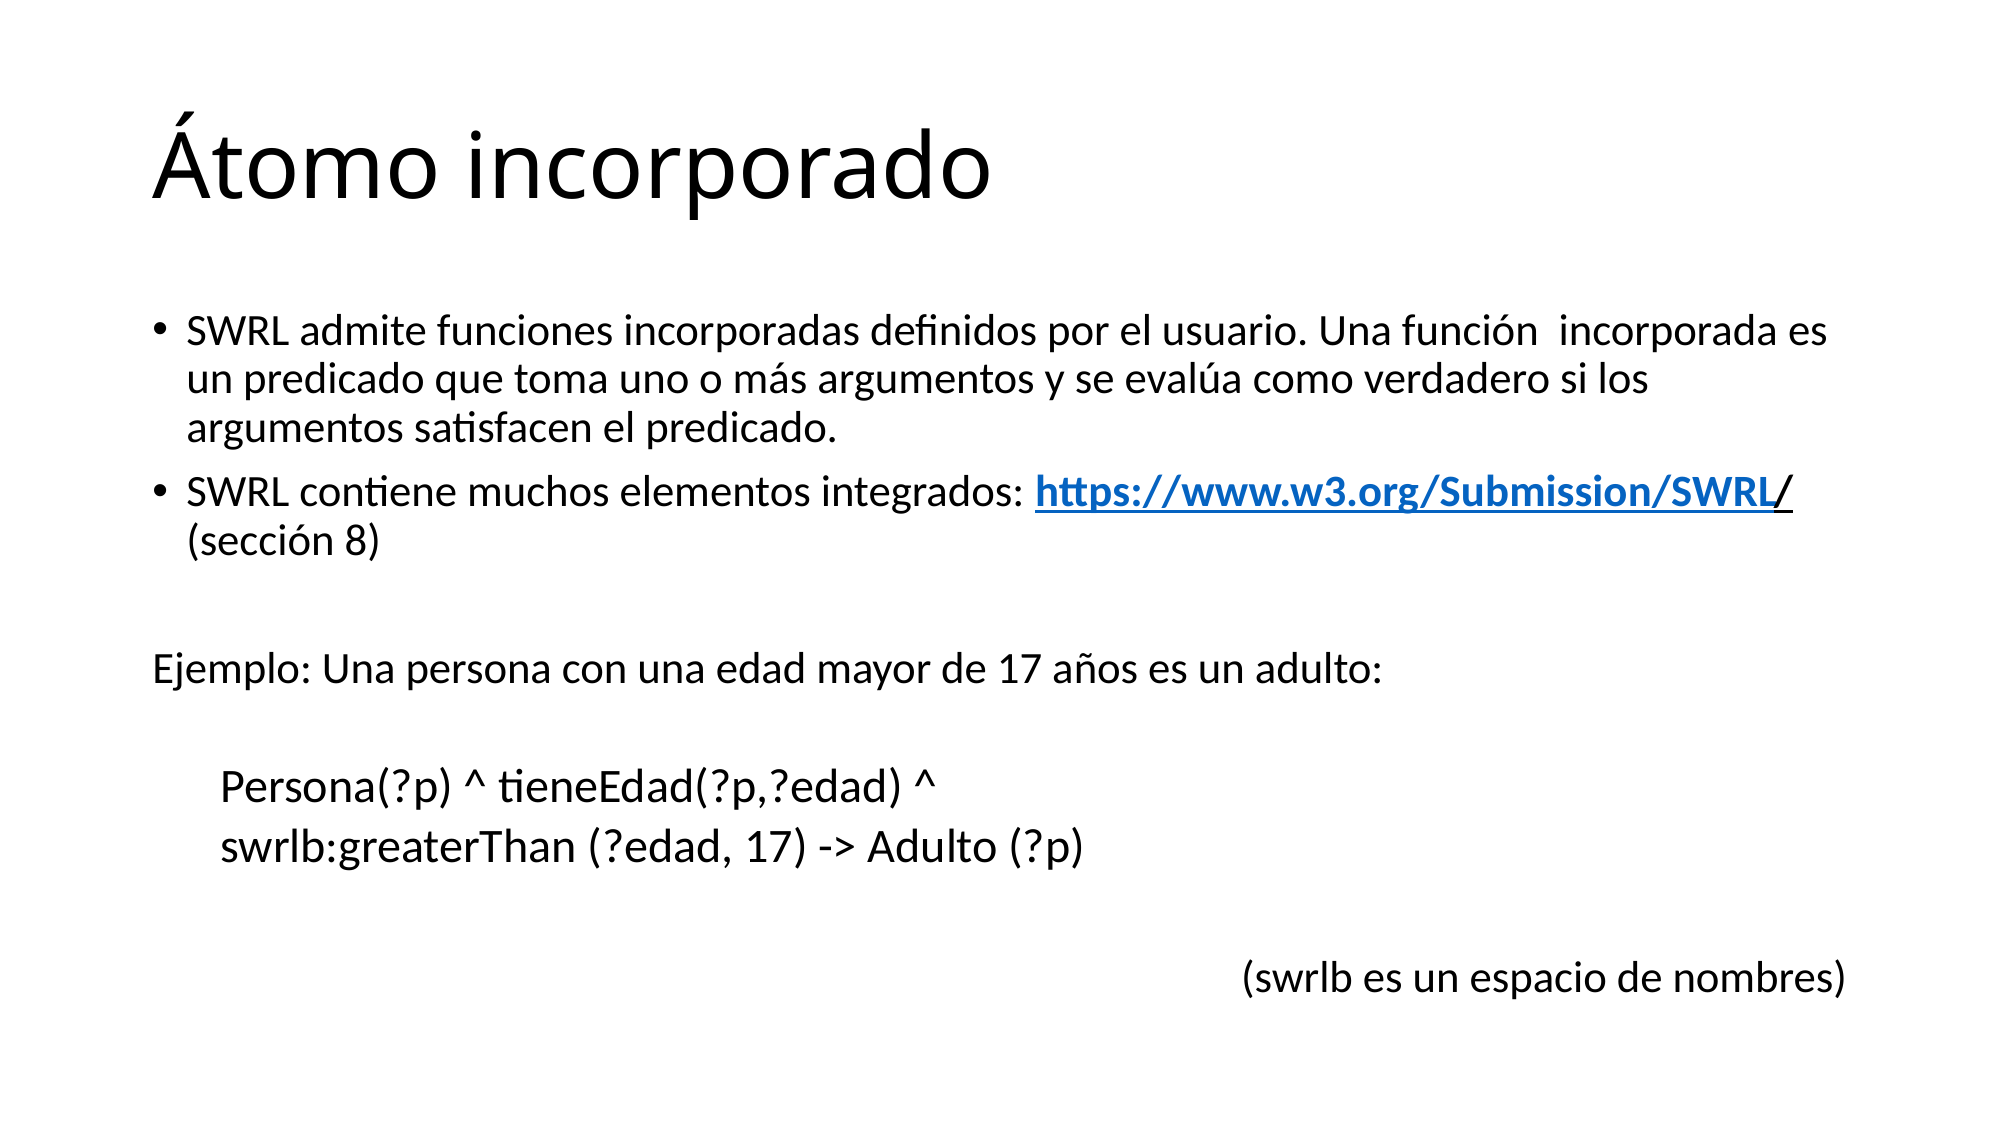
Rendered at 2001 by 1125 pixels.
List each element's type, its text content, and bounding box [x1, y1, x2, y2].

title Átomo incorporado [137, 59, 1863, 278]
list SWRL admite funciones incorporadas definidos por el usuario. Una función incorporada es un predicado que toma uno o más argumentos y se evalúa como verdadero si los argumentos satisfacen el predicado. SWRL contiene muchos elementos integrados: https://www.w3.org/Submission/SWRL/ (sección 8) Ejemplo: Una persona con una edad mayor de 17 años es un adulto: Persona(?p) ^ tieneEdad(?p,?edad) ^ swrlb:greaterThan (?edad, 17) -> Adulto (?p) (swrlb es un espacio de nombres) [137, 299, 1863, 1014]
